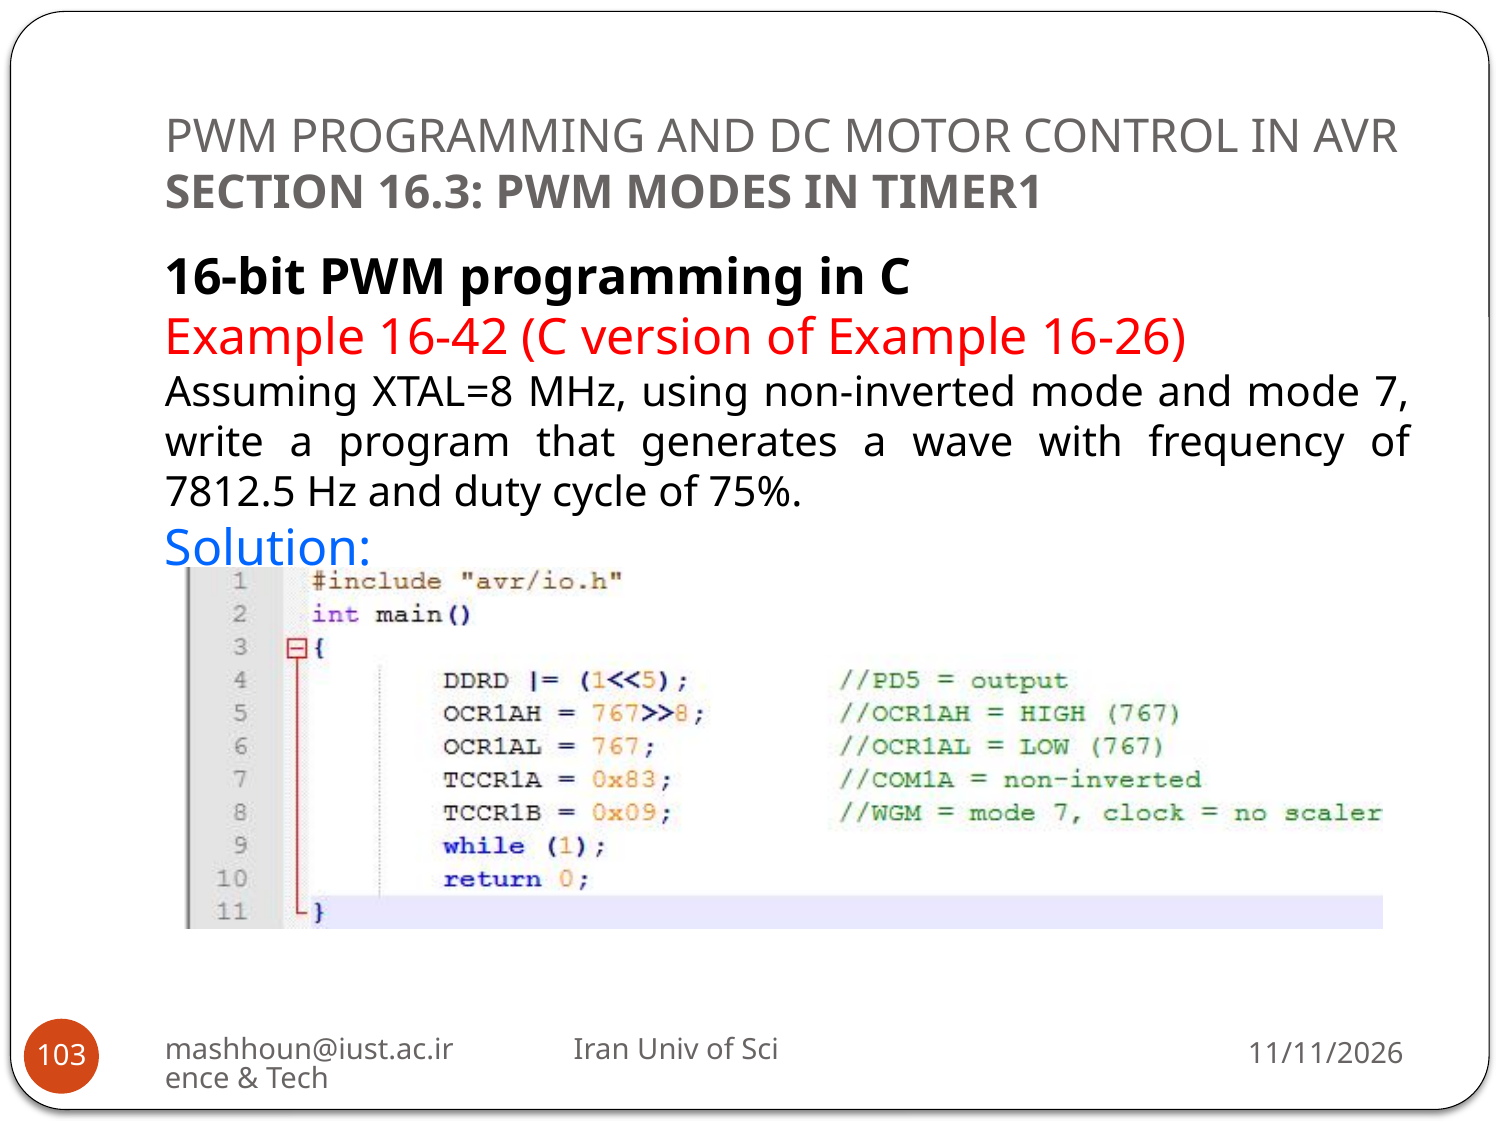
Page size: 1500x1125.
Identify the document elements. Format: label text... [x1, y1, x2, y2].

list 16-bit PWM programming in C Example 16-42 (C version of Example 16-26) Assuming XTAL=8 MHz, using non-inverted mode and mode 7, write a program that generates a wave with frequency of 7812.5 Hz and duty cycle of 75%. Solution: [150, 237, 1425, 997]
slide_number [1012, 1015, 1419, 1094]
slide_number 103 [23, 1018, 99, 1094]
footer mashhoun@iust.ac.ir Iran Univ of Science & Tech [150, 1012, 800, 1088]
picture [182, 567, 1384, 929]
title PWM PROGRAMMING AND DC MOTOR CONTROL IN AVR SECTION 16.3: PWM MODES IN TIMER1 [150, 45, 1425, 233]
